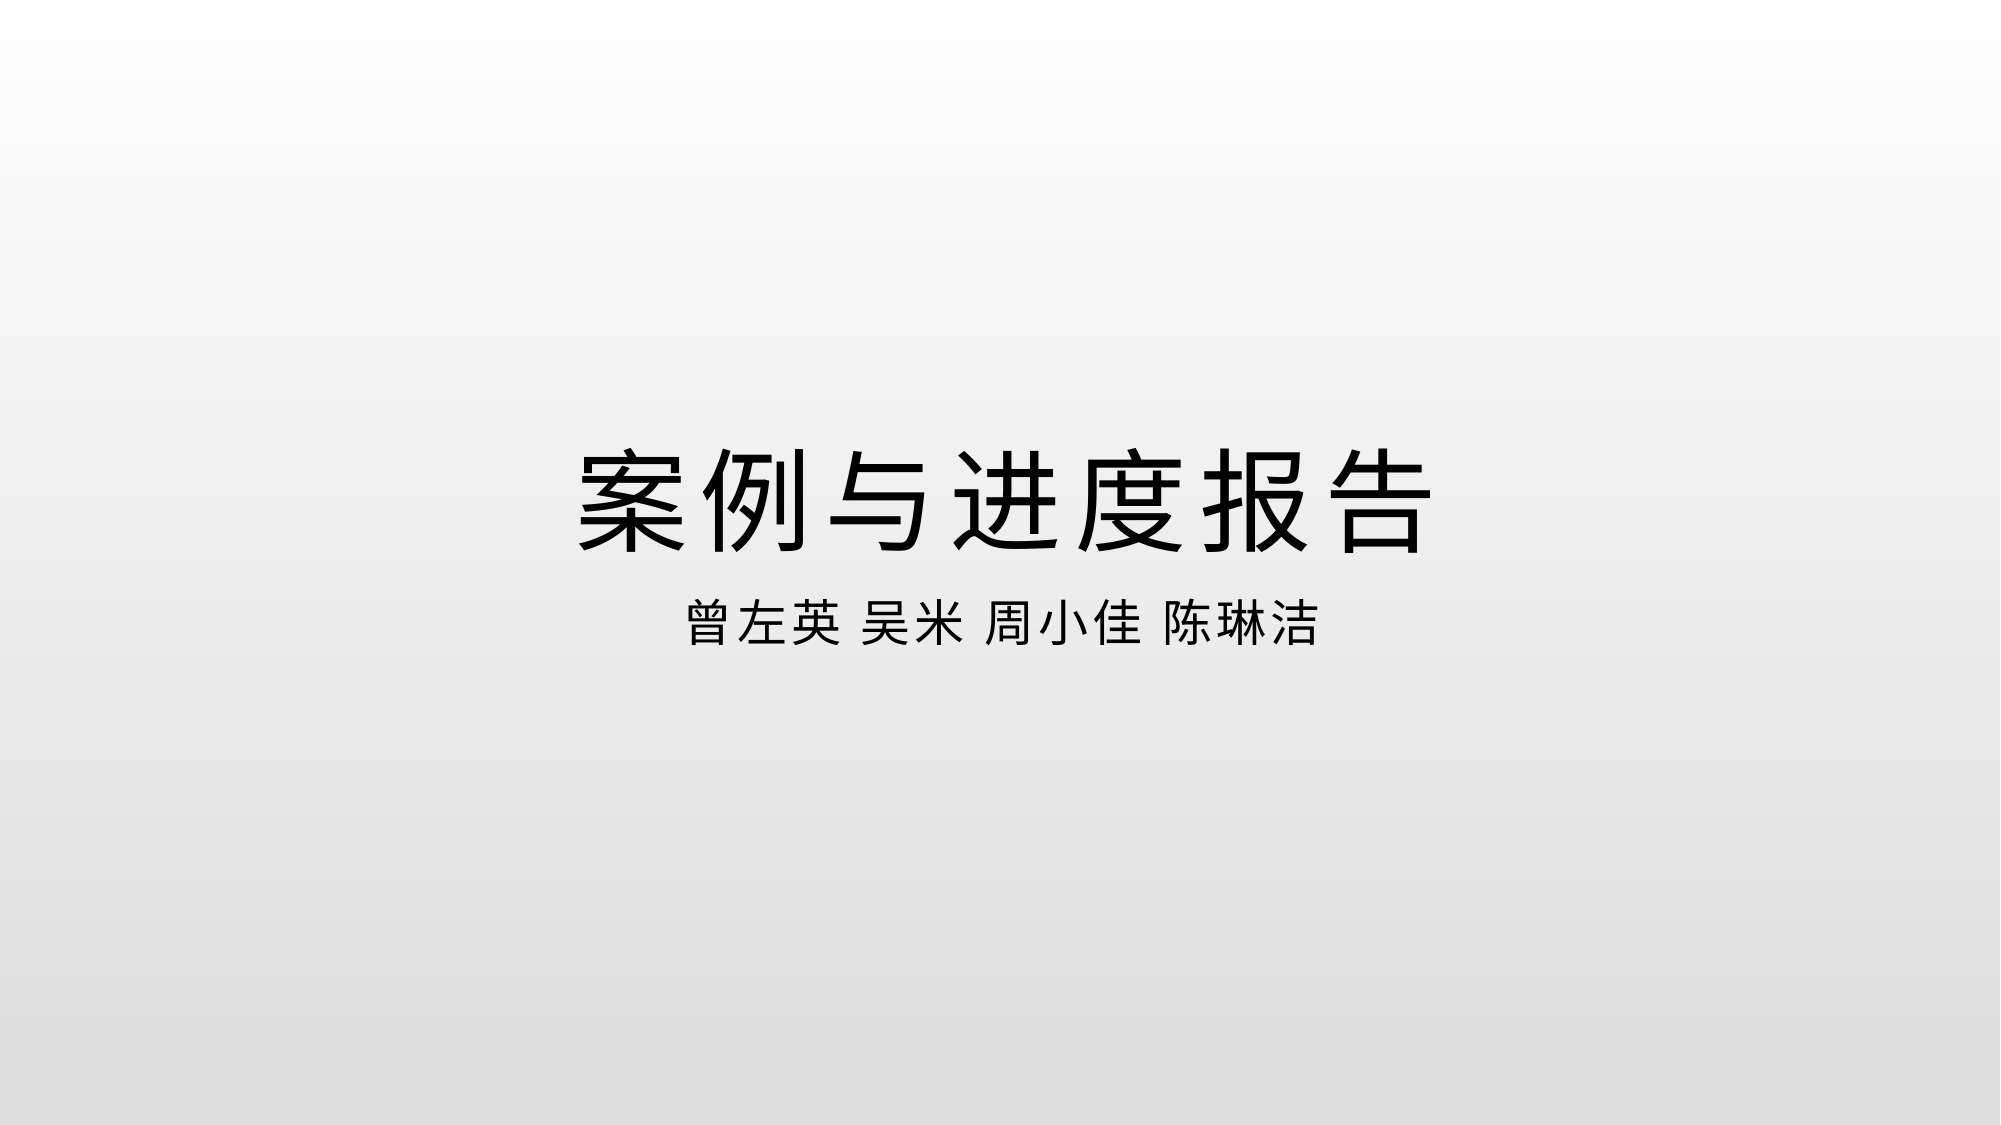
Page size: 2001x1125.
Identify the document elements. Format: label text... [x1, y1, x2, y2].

title 案例与进度报告 [109, 424, 1891, 573]
subtitle 曾左英 吴米 周小佳 陈琳洁 [109, 585, 1891, 741]
